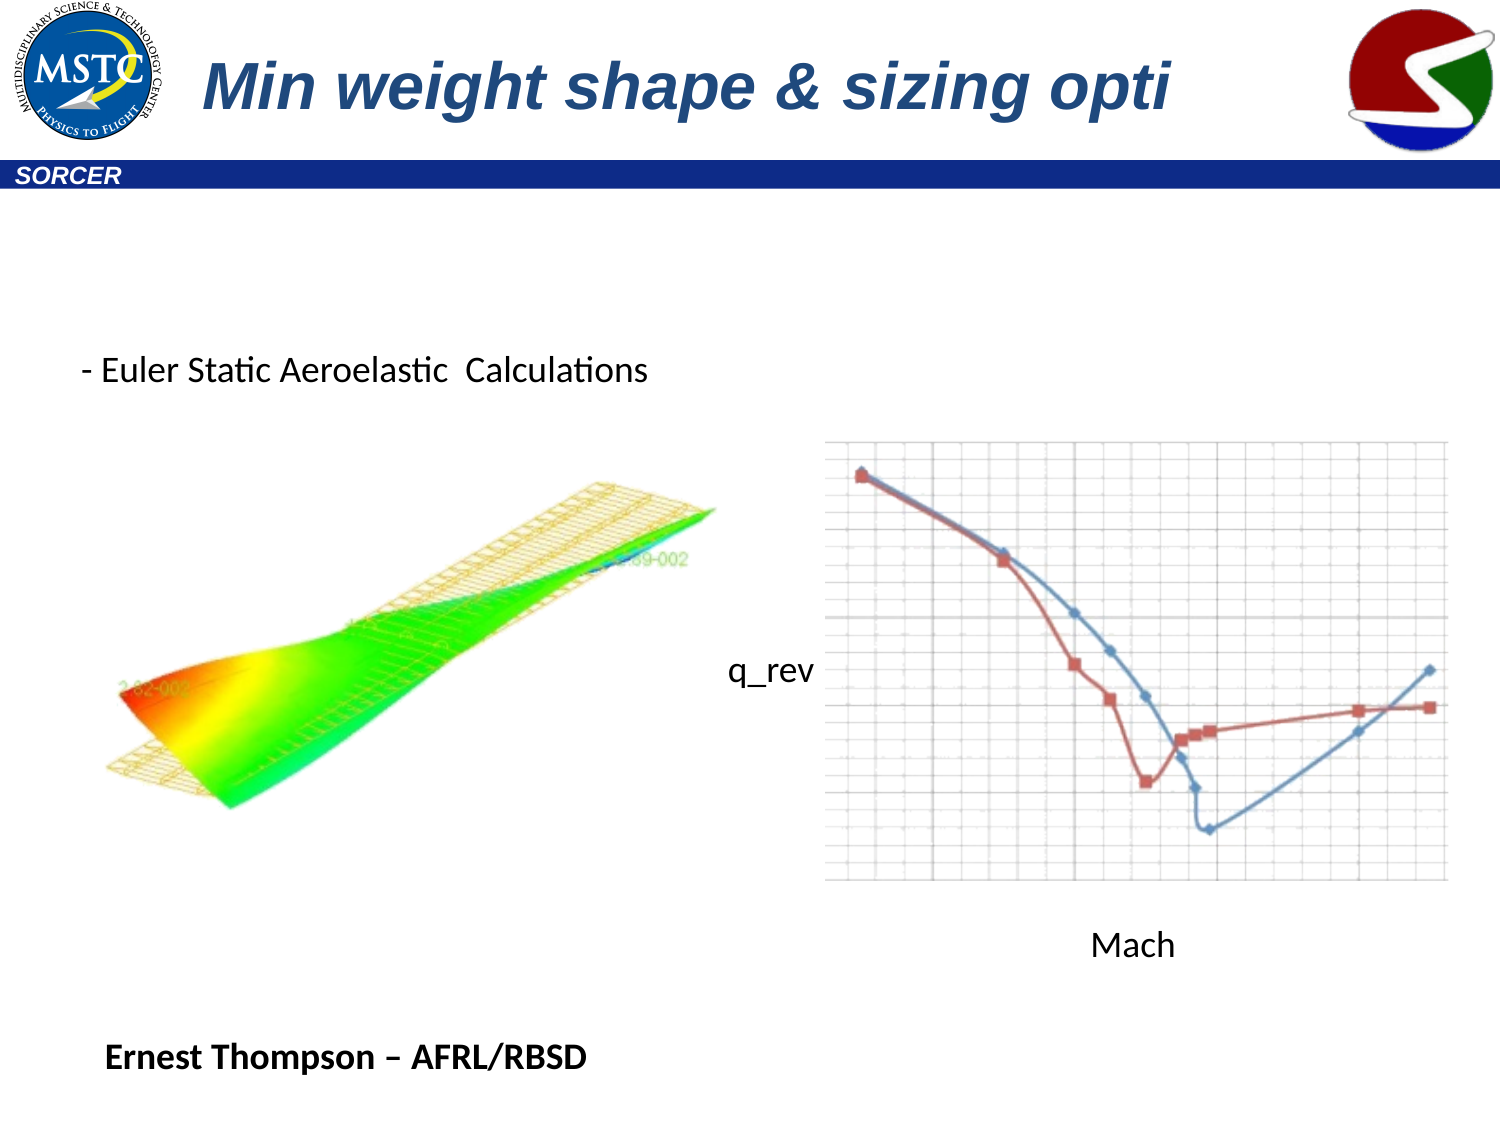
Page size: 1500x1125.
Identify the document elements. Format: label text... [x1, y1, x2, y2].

text_box Mach [1075, 912, 1191, 973]
picture [12, 0, 163, 148]
picture [1347, 7, 1495, 154]
picture [824, 424, 1449, 881]
picture [74, 437, 738, 856]
title Min weight shape & sizing opti [162, 2, 1213, 164]
text_box - Euler Static Aeroelastic Calculations [66, 337, 664, 398]
text_box q_rev [741, 637, 819, 698]
text_box Ernest Thompson – AFRL/RBSD [90, 1024, 603, 1085]
